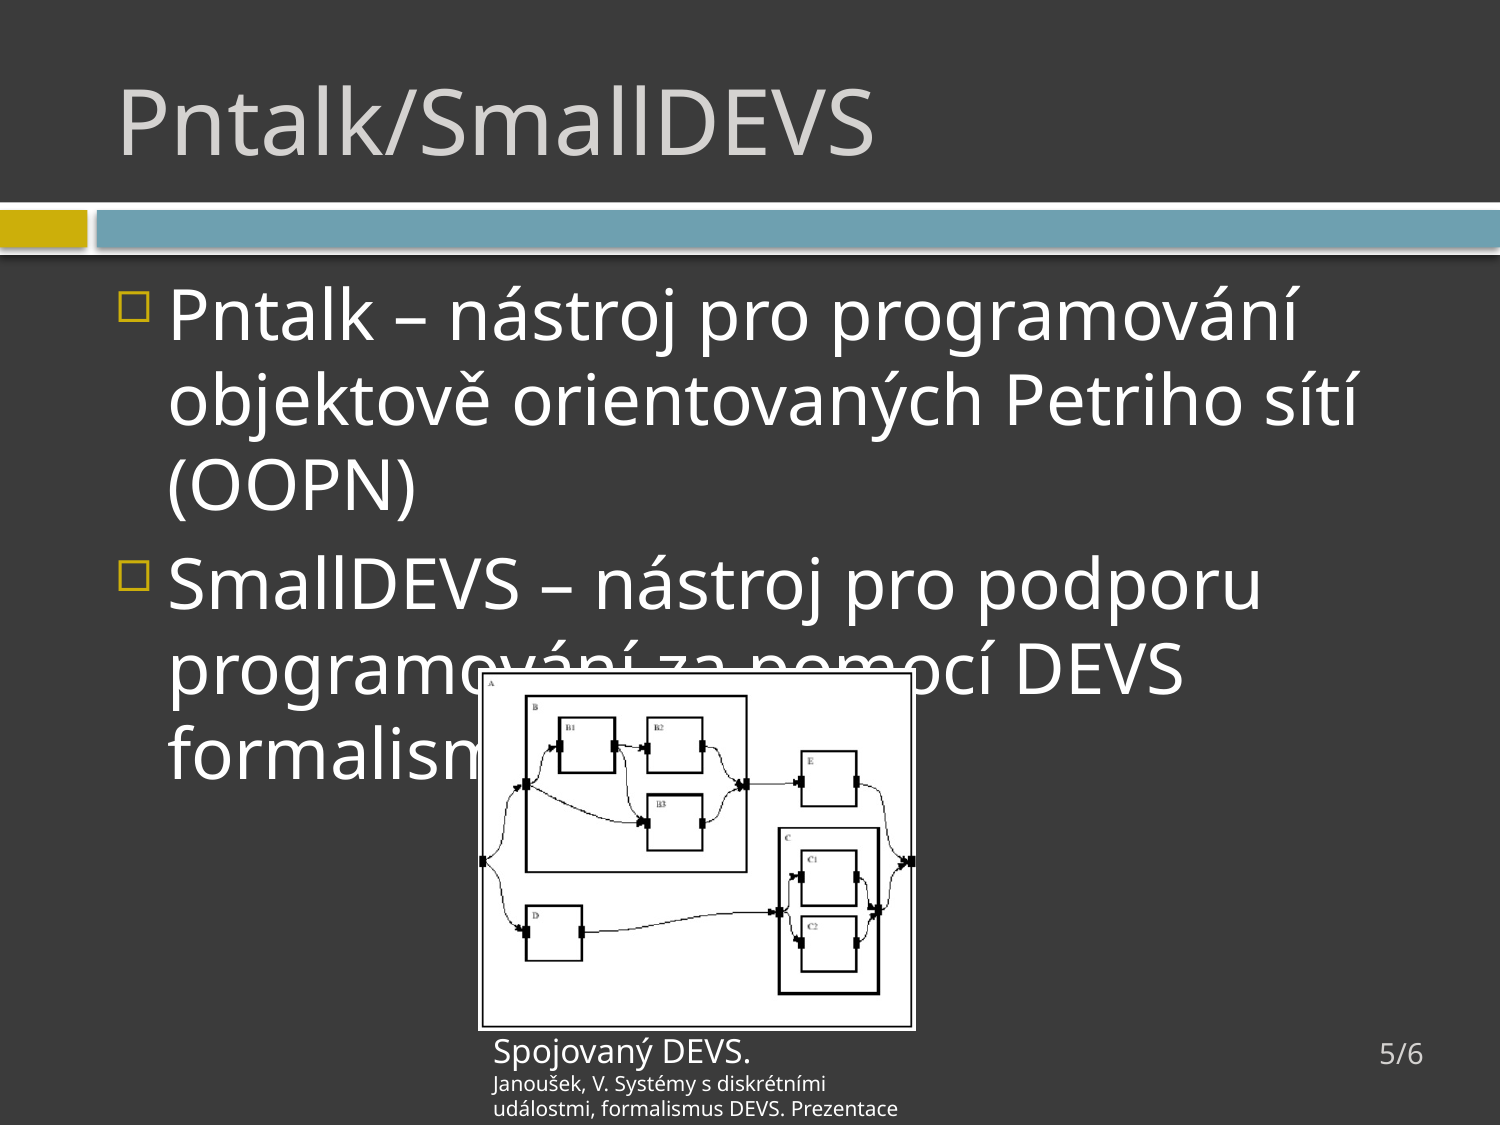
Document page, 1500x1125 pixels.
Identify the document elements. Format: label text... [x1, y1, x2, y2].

list Pntalk – nástroj pro programování objektově orientovaných Petriho sítí (OOPN) SmallDEVS – nástroj pro podporu programování za pomocí DEVS formalismu [100, 262, 1438, 1024]
footer 5/6 [916, 1023, 1439, 1084]
text_box Spojovaný DEVS. Janoušek, V. Systémy s diskrétními událostmi, formalismus DEVS. Prezentace k přednáškám. [478, 1041, 916, 1125]
picture [477, 668, 916, 1031]
title Pntalk/SmallDEVS [100, 37, 1438, 200]
